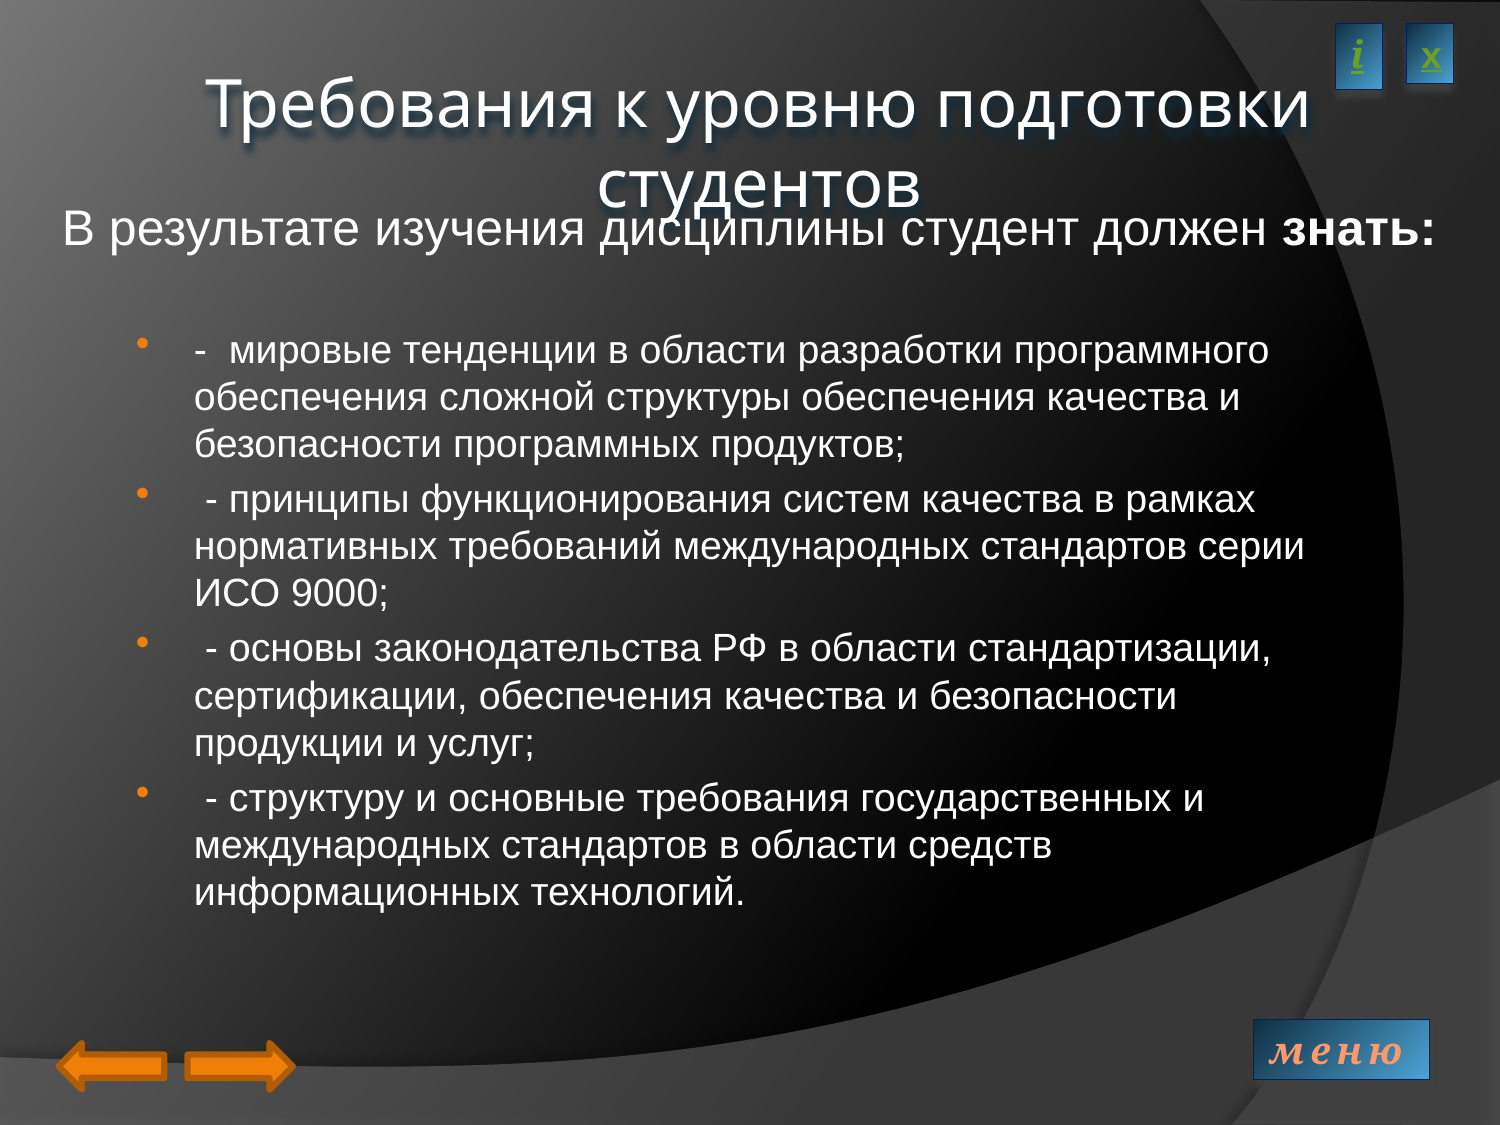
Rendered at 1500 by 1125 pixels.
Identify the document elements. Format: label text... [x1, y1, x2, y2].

title Требования к уровню подготовки студентов [70, 46, 1449, 187]
text_box В результате изучения дисциплины студент должен знать: [46, 187, 1500, 263]
text_box х [1406, 23, 1454, 84]
list - мировые тенденции в области разработки программного обеспечения сложной структуры обеспечения качества и безопасности программных продуктов; - принципы функционирования систем качества в рамках нормативных требований международных стандартов серии ИСО 9000; - основы законодательства РФ в области стандартизации, сертификации, обеспечения качества и безопасности продукции и услуг; - структуру и основные требования государственных и международных стандартов в области средств информационных технологий. [117, 316, 1343, 935]
text_box [184, 1040, 297, 1093]
text_box меню [1253, 1019, 1430, 1080]
text_box i [1335, 23, 1383, 90]
text_box [55, 1040, 168, 1093]
